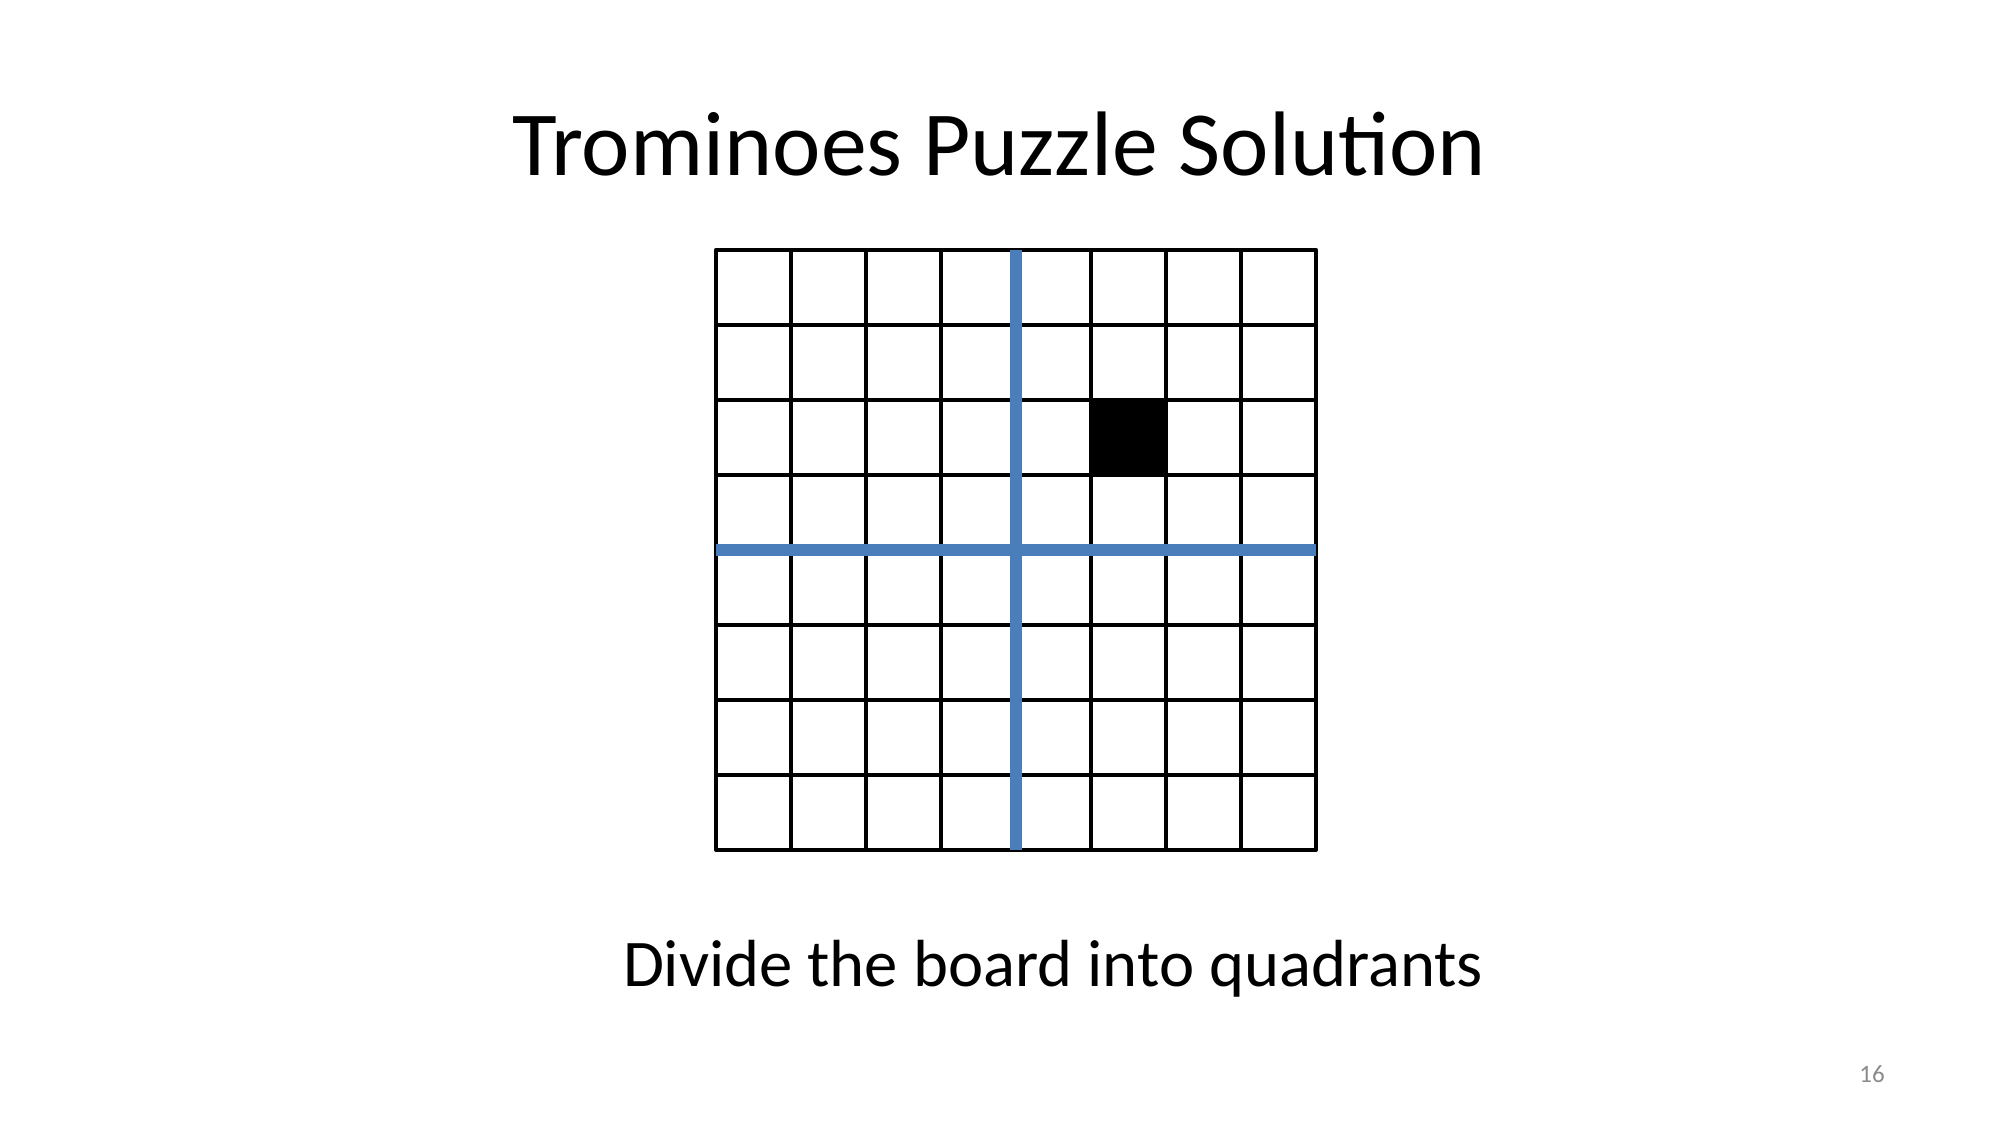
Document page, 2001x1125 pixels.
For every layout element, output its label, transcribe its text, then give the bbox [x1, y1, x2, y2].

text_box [1017, 249, 1317, 549]
text_box Divide the board into quadrants [608, 912, 1499, 1008]
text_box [715, 557, 1011, 851]
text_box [715, 249, 1015, 549]
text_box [1021, 556, 1317, 851]
slide_number 16 [1433, 1042, 1900, 1103]
title Trominoes Puzzle Solution [99, 45, 1900, 233]
